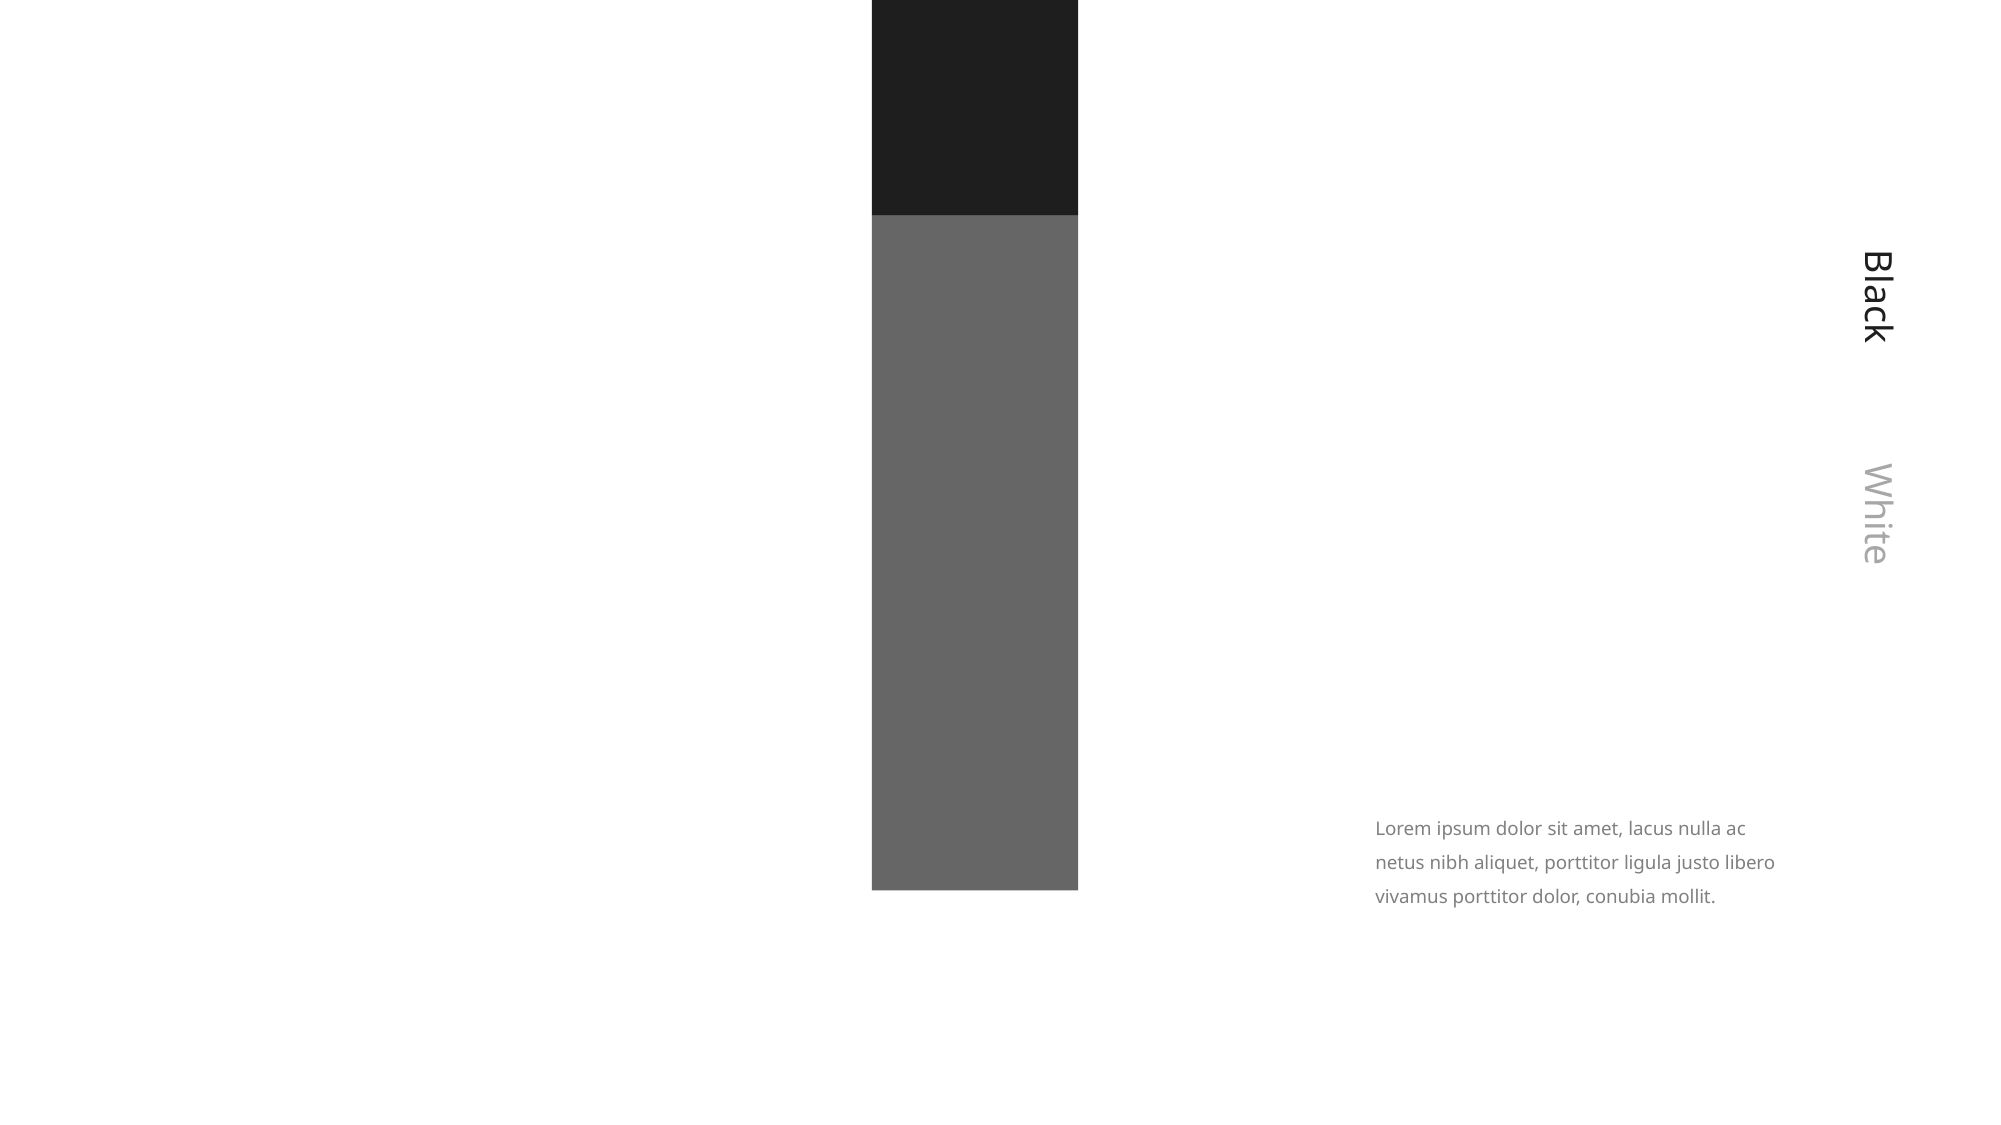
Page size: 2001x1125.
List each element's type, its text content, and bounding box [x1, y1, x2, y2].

text_box [871, 216, 1079, 279]
text_box [871, 0, 1079, 216]
text_box White [1850, 455, 1910, 574]
text_box Lorem ipsum dolor sit amet, lacus nulla ac netus nibh aliquet, porttitor ligula justo libero vivamus porttitor dolor, conubia mollit. [1367, 798, 1789, 915]
picture [176, 279, 1262, 956]
text_box Black [1850, 242, 1910, 351]
